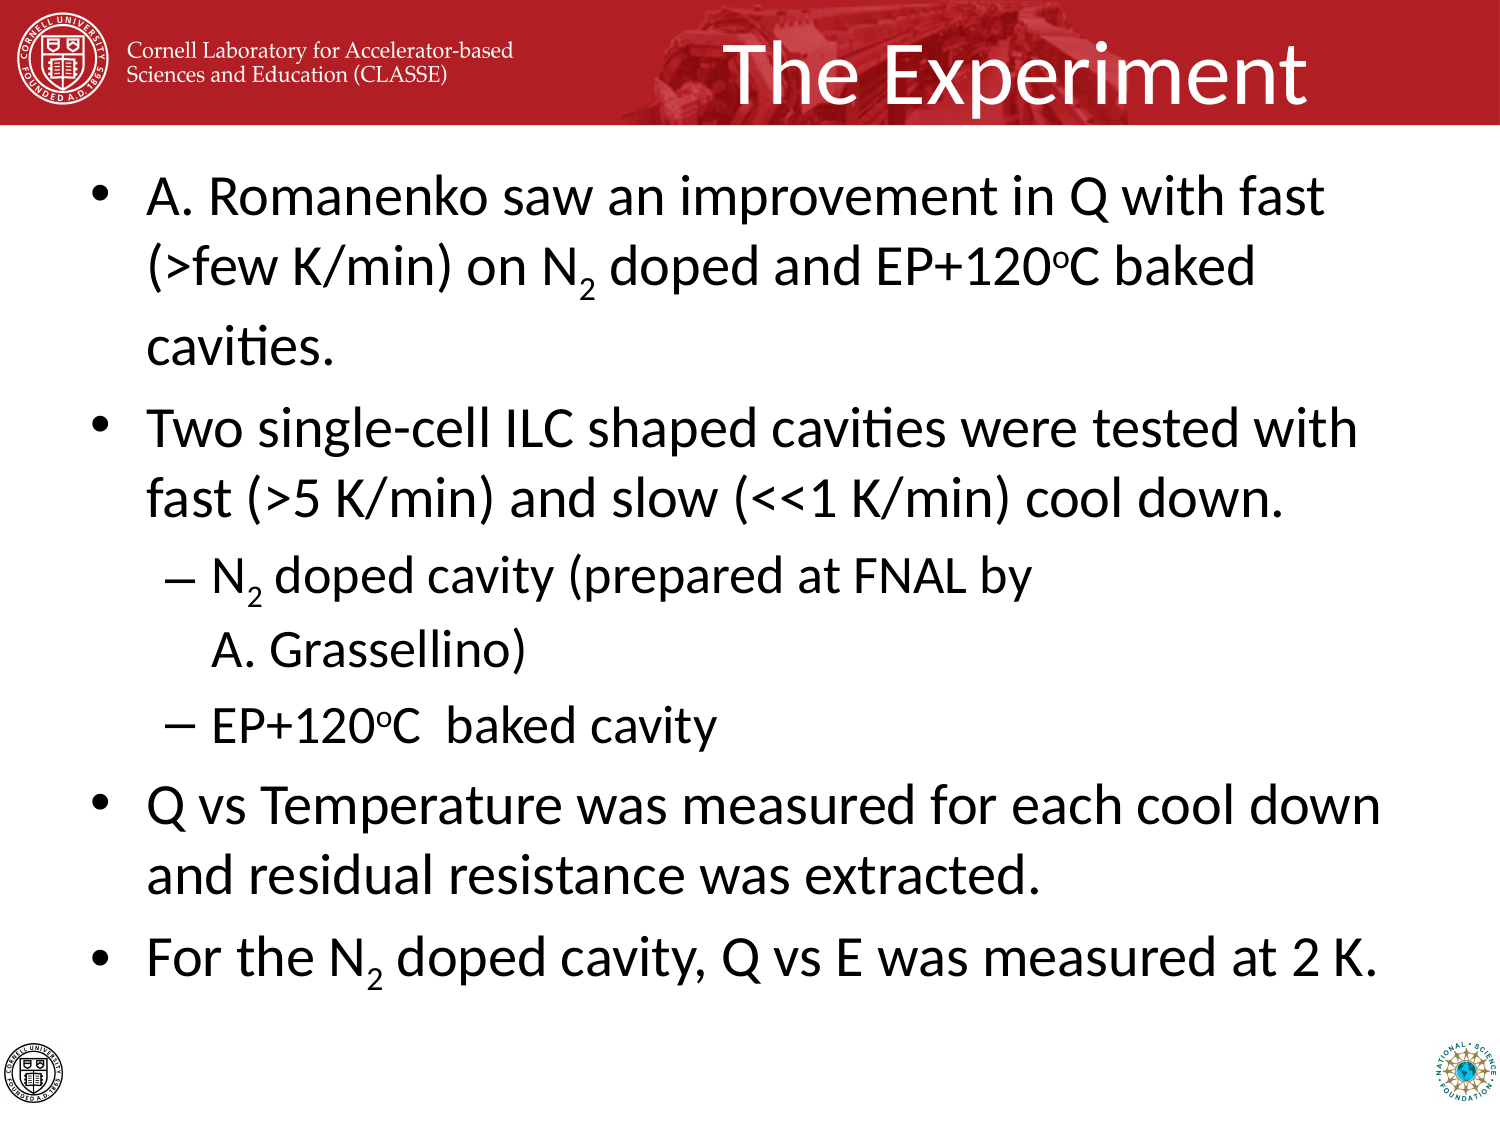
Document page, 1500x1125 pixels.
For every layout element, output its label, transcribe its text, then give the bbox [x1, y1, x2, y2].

picture [4, 1043, 63, 1103]
picture [1436, 1042, 1496, 1101]
title The Experiment [571, 5, 1461, 194]
picture [0, 0, 1500, 144]
list A. Romanenko saw an improvement in Q with fast (>few K/min) on N2 doped and EP+120oC baked cavities. Two single-cell ILC shaped cavities were tested with fast (>5 K/min) and slow (<<1 K/min) cool down. N2 doped cavity (prepared at FNAL by A. Grassellino) EP+120oC baked cavity Q vs Temperature was measured for each cool down and residual resistance was extracted. For the N2 doped cavity, Q vs E was measured at 2 K. [75, 149, 1425, 1012]
